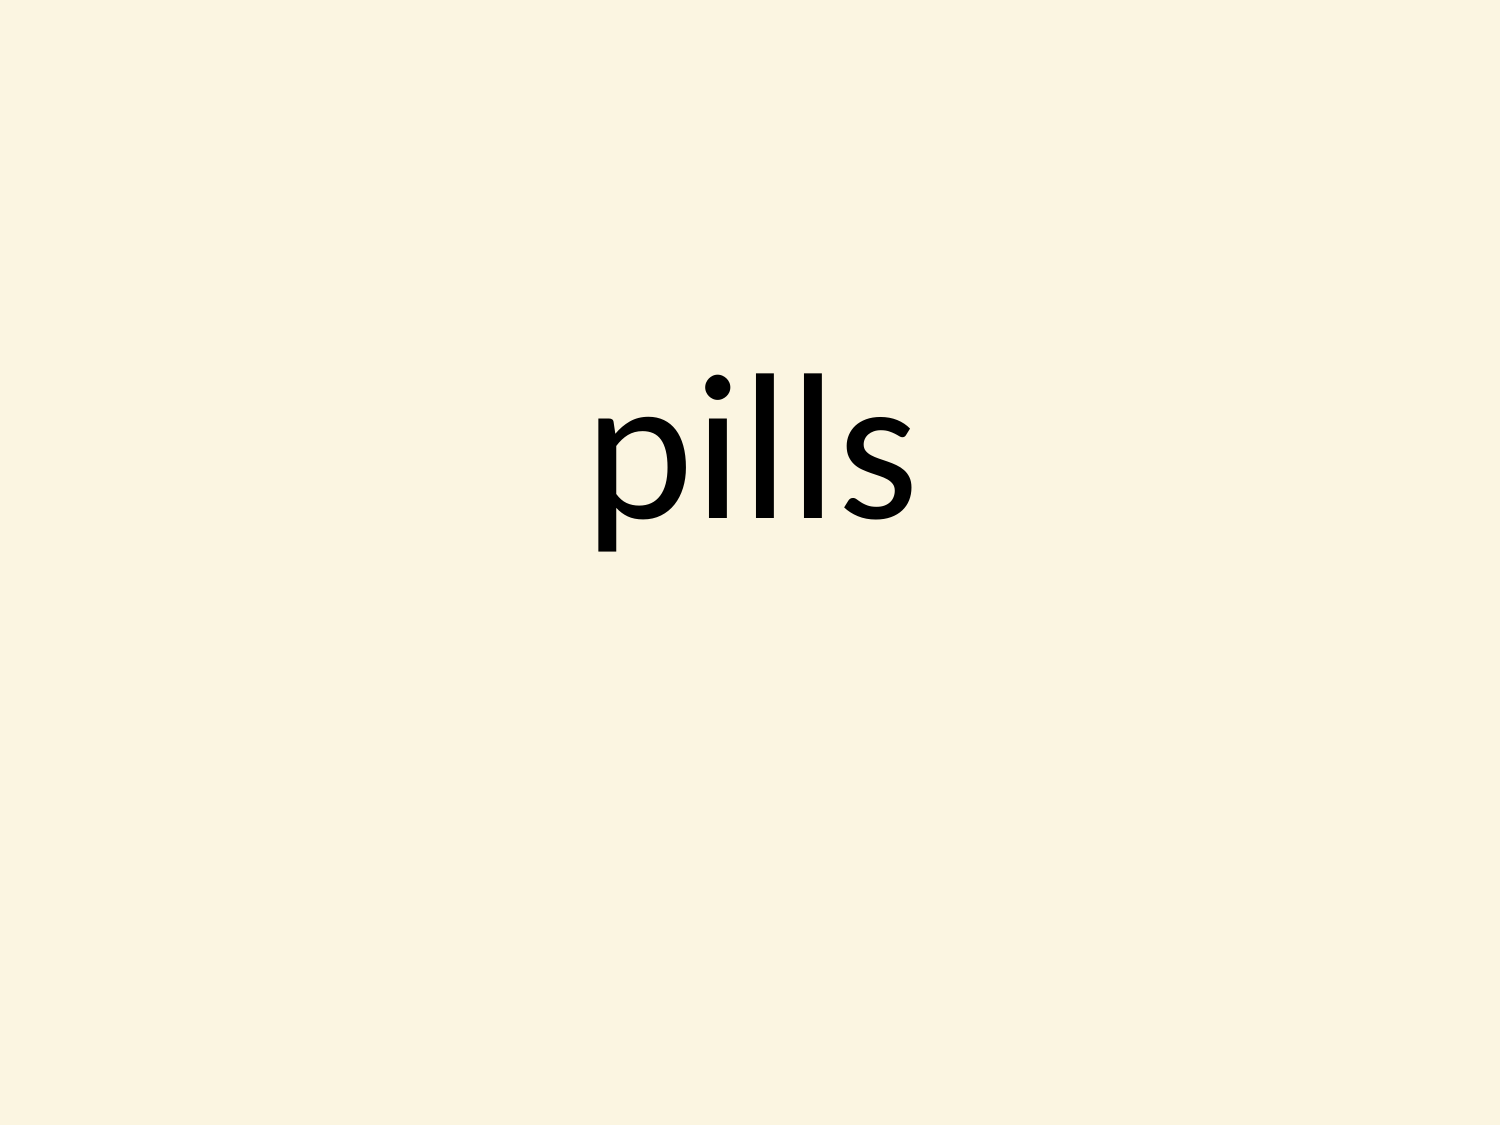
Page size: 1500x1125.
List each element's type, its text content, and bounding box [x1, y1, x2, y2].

list pills [76, 302, 1428, 669]
